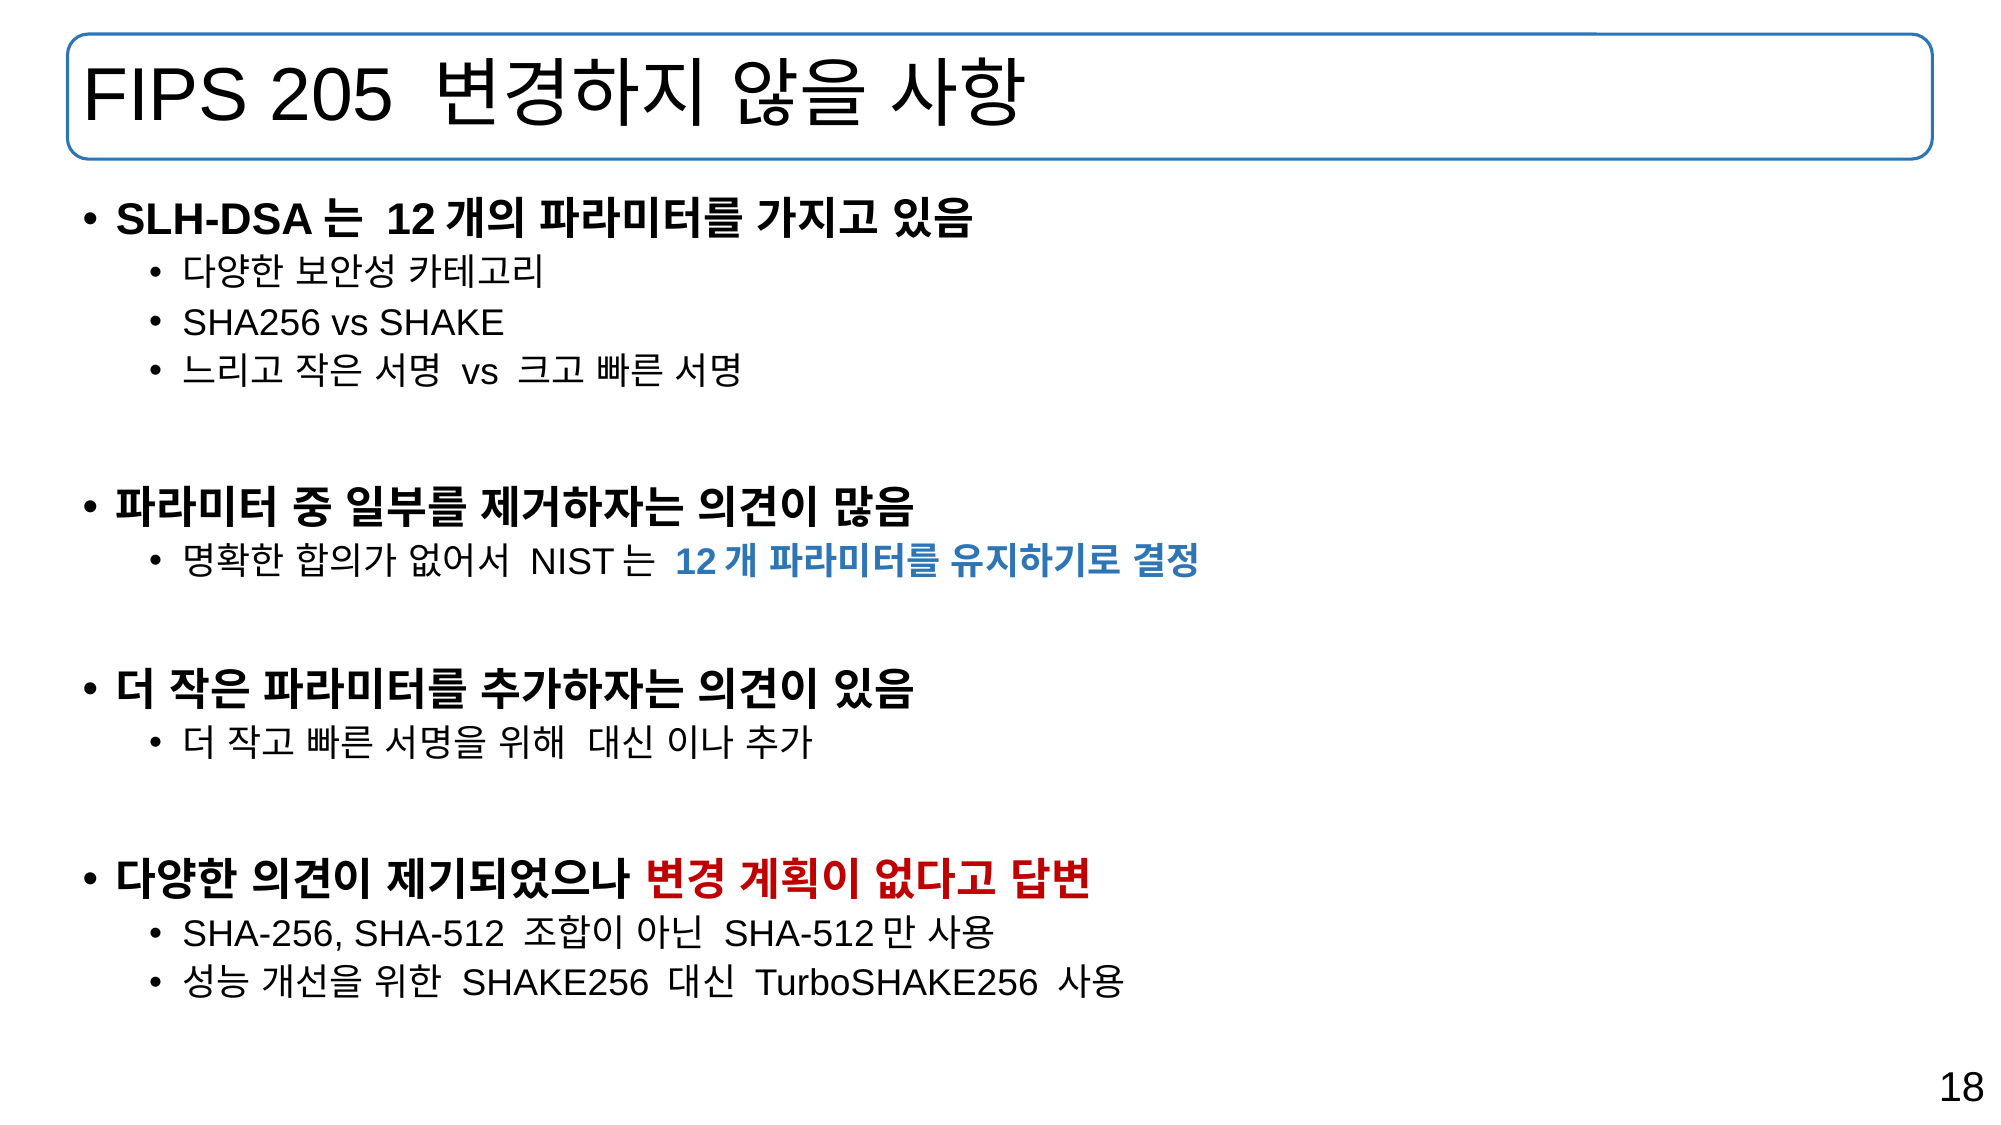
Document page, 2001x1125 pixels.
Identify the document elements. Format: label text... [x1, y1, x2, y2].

title FIPS 205 변경하지 않을 사항 [67, 34, 1933, 160]
